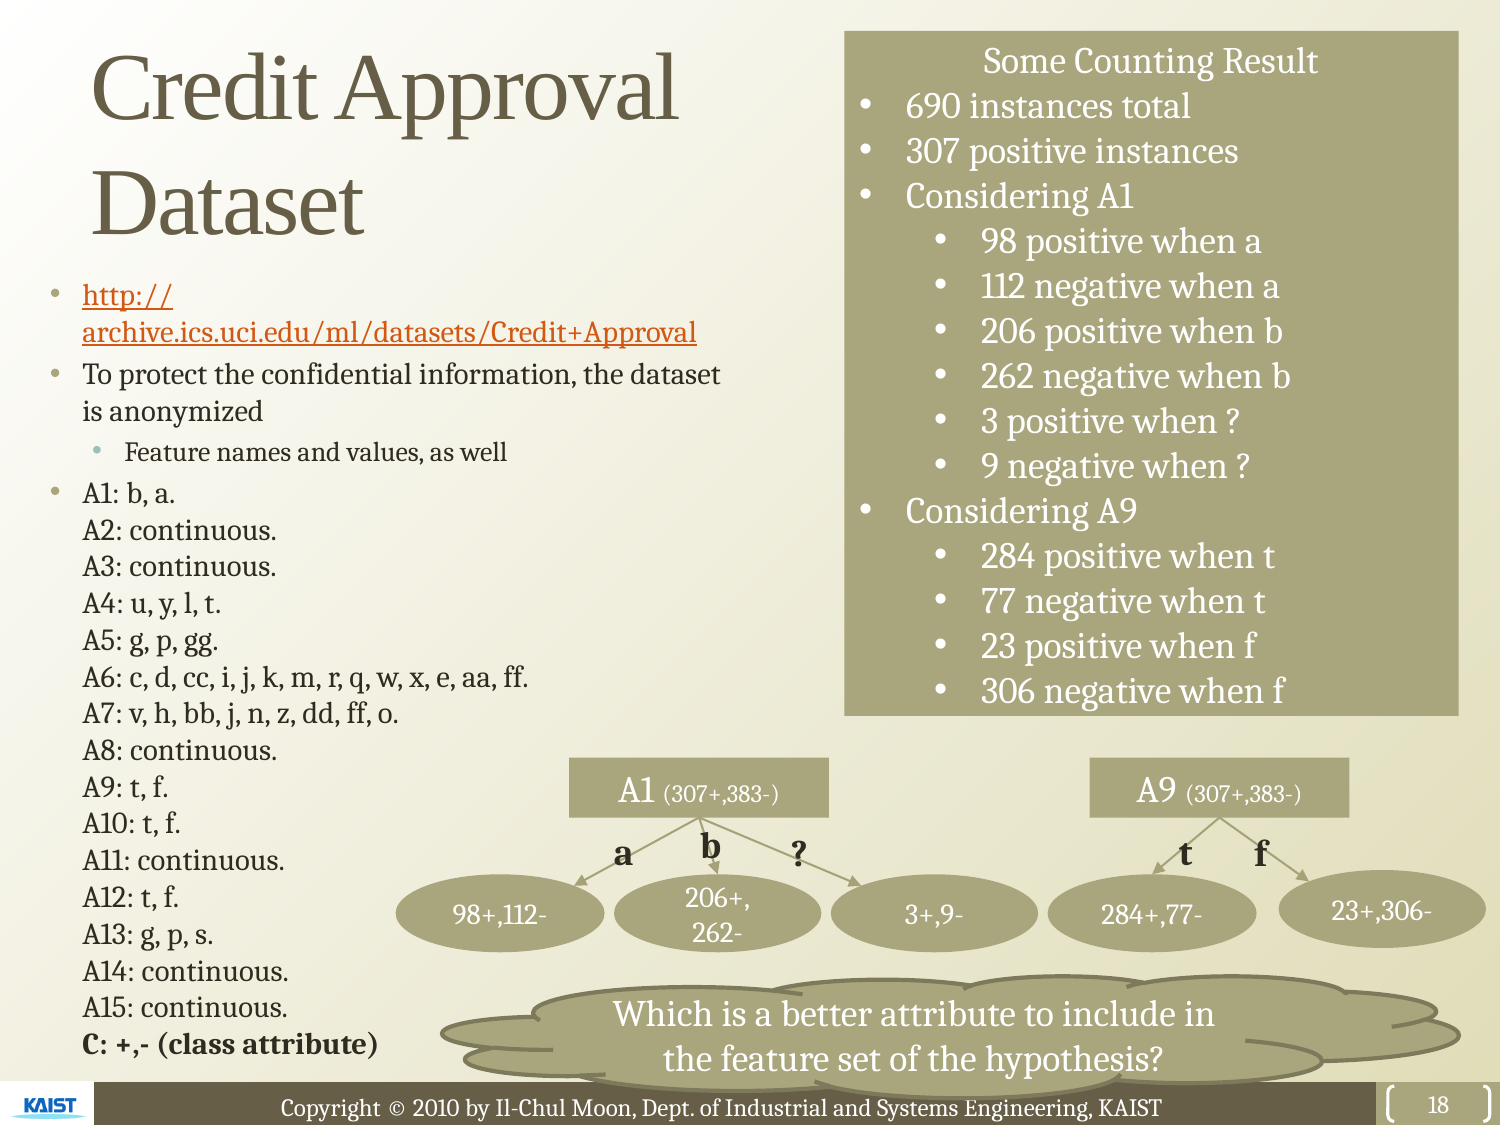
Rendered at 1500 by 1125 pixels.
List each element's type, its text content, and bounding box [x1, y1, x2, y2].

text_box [698, 817, 862, 887]
text_box 98+,112- [393, 872, 607, 955]
text_box 23+,306- [1276, 867, 1489, 951]
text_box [573, 817, 697, 887]
text_box Which is a better attribute to include in the feature set of the hypothesis? [439, 974, 1462, 1101]
list http://archive.ics.uci.edu/ml/datasets/Credit+Approval To protect the confidential information, the dataset is anonymized Feature names and values, as well A1: b, a. A2: continuous. A3: continuous. A4: u, y, l, t. A5: g, p, gg. A6: c, d, cc, i, j, k, m, r, q, w, x, e, aa, ff. A7: v, h, bb, j, n, z, dd, ff, o. A8: continuous. A9: t, f. A10: t, f. A11: continuous. A12: t, f. A13: g, p, s. A14: continuous. A15: continuous. C: +,- (class attribute) [18, 267, 753, 1076]
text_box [1218, 816, 1310, 882]
text_box 206+, 262- [611, 892, 824, 955]
text_box 284+,77- [1045, 872, 1259, 955]
title Credit Approval Dataset [75, 45, 833, 232]
text_box 3+,9- [828, 872, 1041, 955]
text_box A9 (307+,383-) [1087, 756, 1351, 820]
picture [0, 1081, 94, 1125]
text_box A1 (307+,383-) [567, 756, 831, 820]
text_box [1151, 816, 1218, 875]
slide_number 18 [1386, 1084, 1492, 1123]
text_box Some Counting Result 690 instances total 307 positive instances Considering A1 98 positive when a 112 negative when a 206 positive when b 262 negative when b 3 positive when ? 9 negative when ? Considering A9 284 positive when t 77 negative when t 23 positive when f 306 negative when f [842, 29, 1461, 718]
